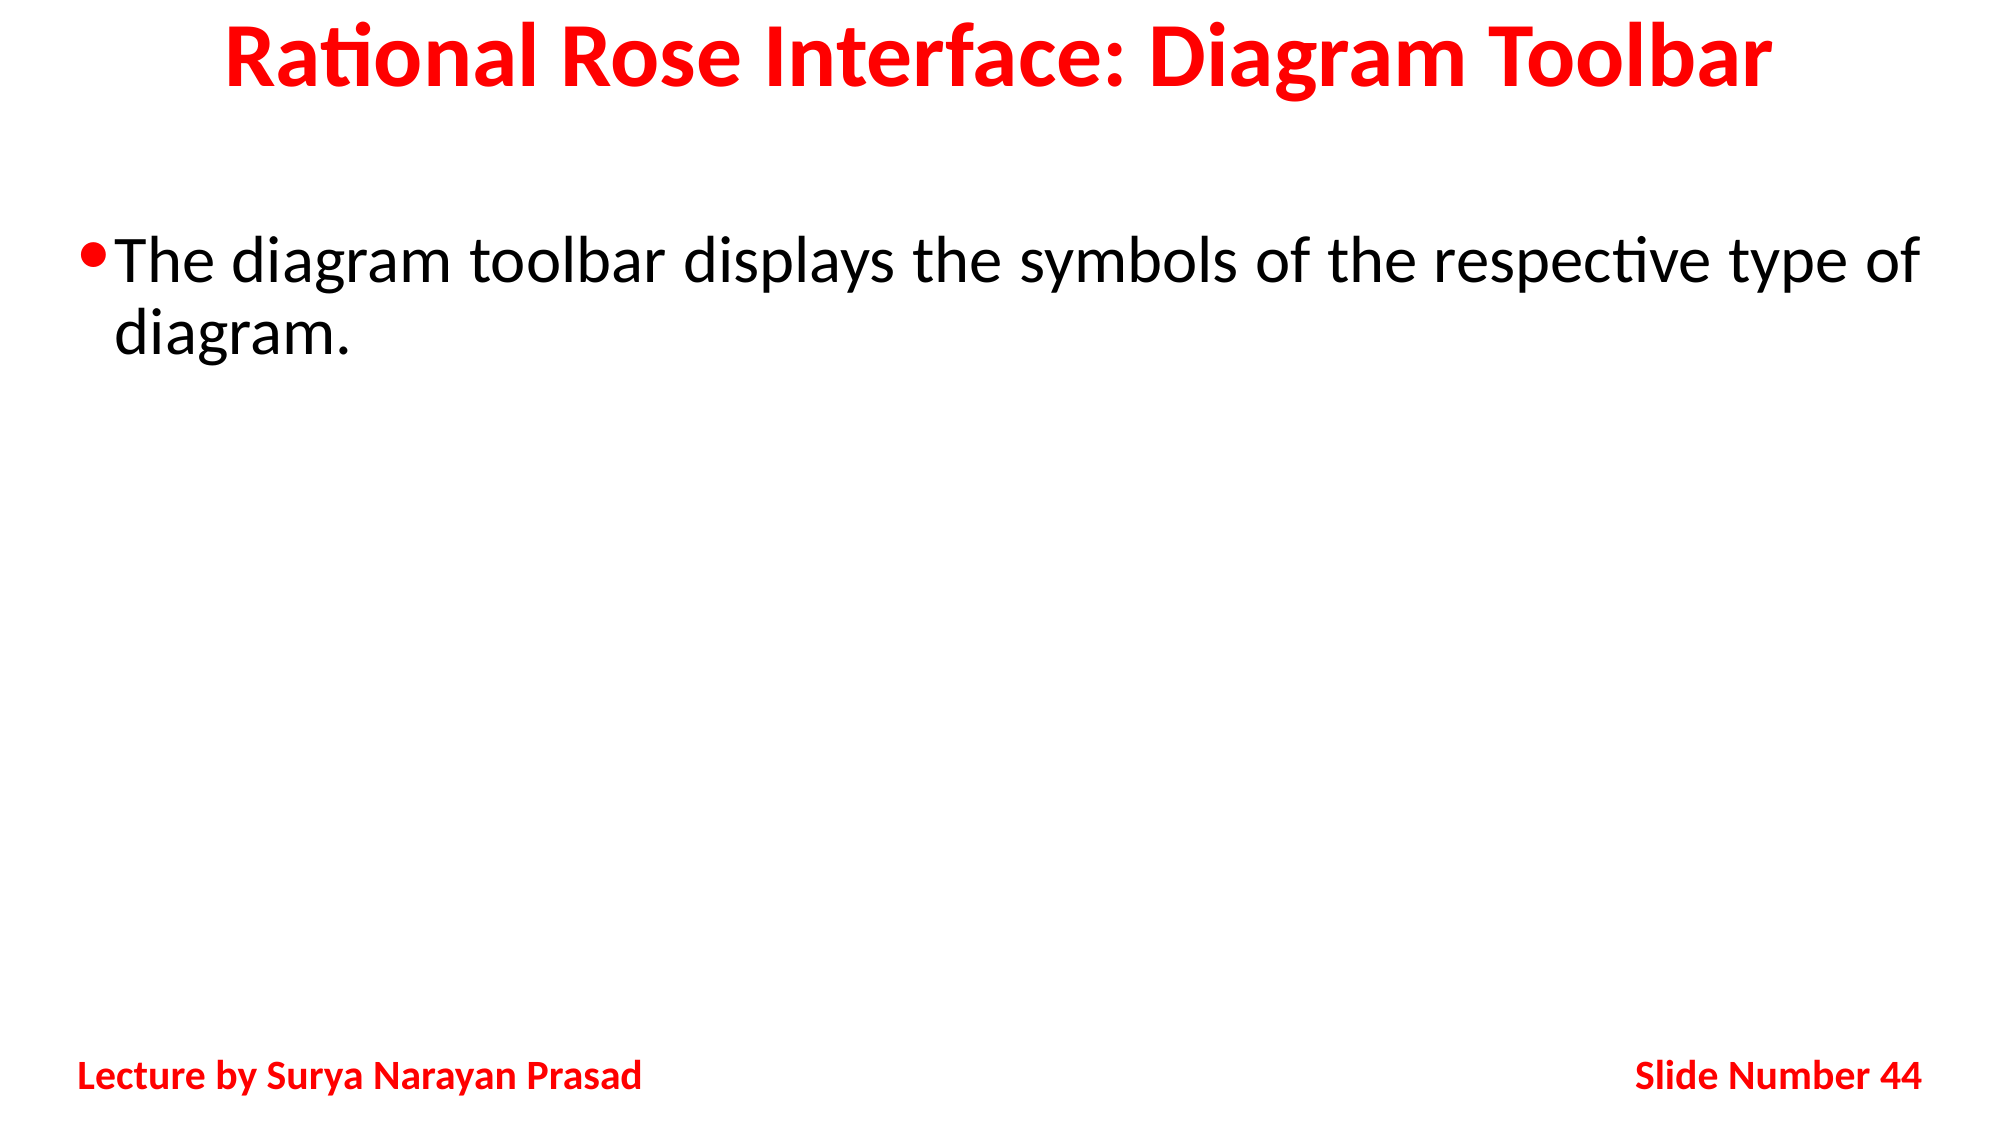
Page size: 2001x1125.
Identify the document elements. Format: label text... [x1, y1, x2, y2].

list The diagram toolbar displays the symbols of the respective type of diagram. [62, 217, 1938, 1014]
slide_number Slide Number 44 [1524, 1042, 1938, 1103]
title Rational Rose Interface: Diagram Toolbar [0, 0, 2000, 125]
footer Lecture by Surya Narayan Prasad [62, 1042, 688, 1103]
